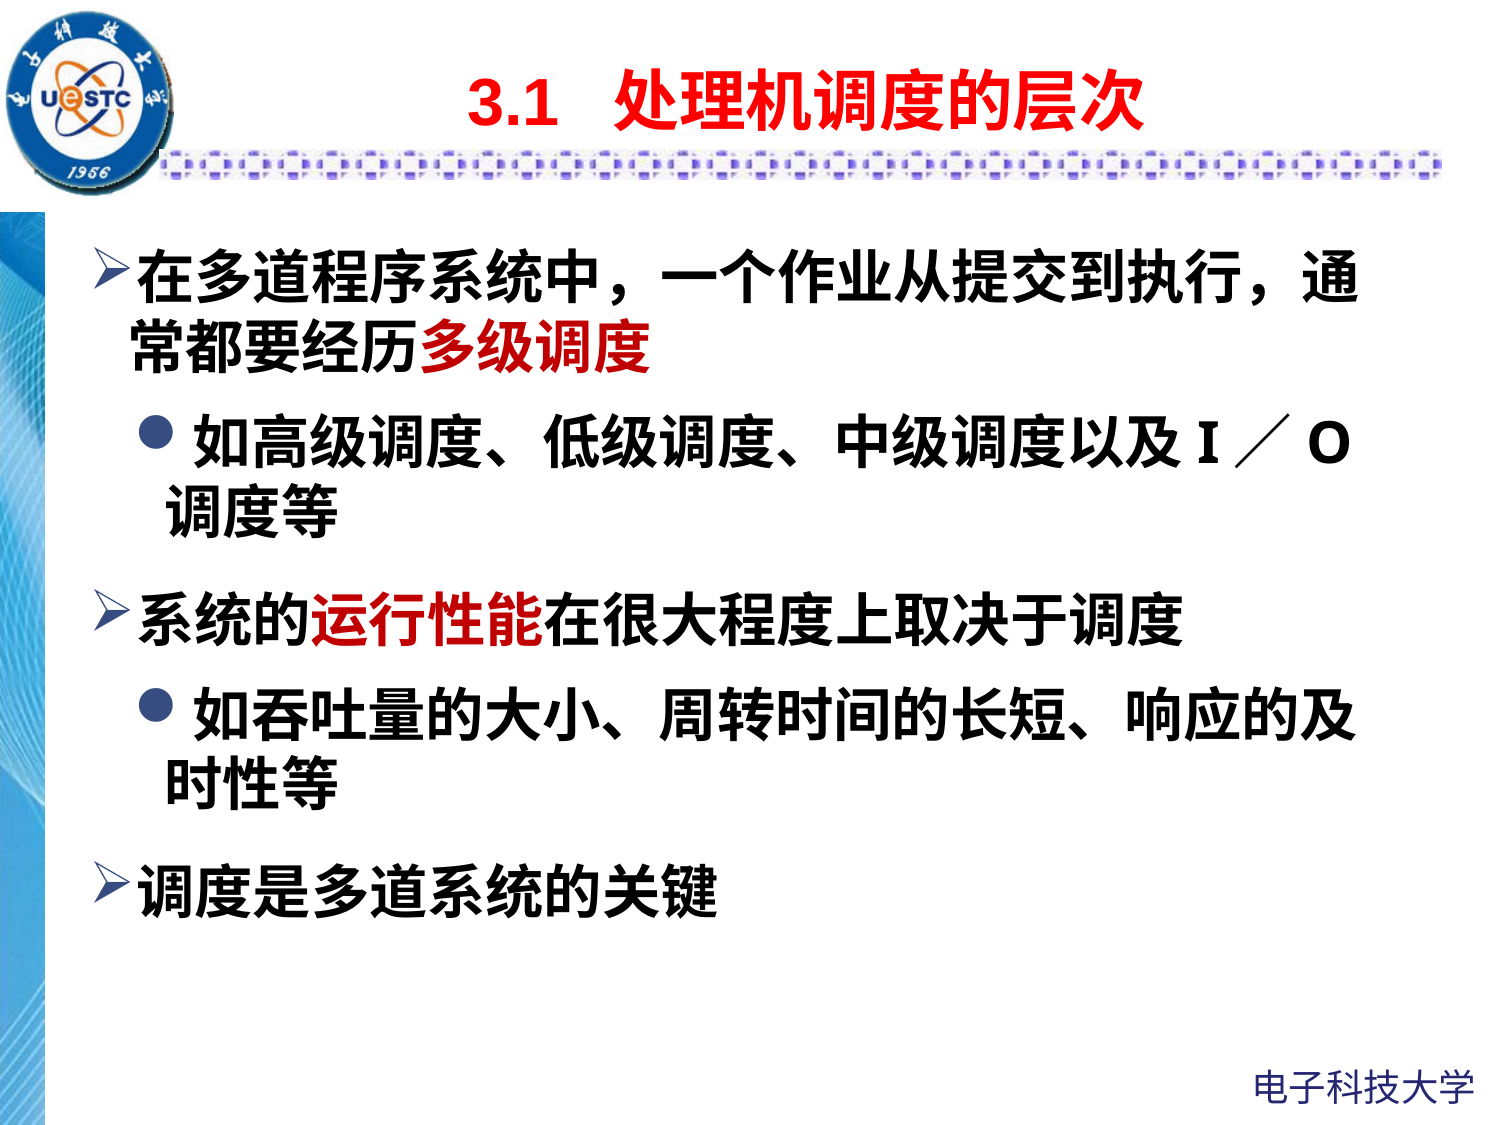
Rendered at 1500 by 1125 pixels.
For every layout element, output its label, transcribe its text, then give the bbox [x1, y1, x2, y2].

list 在多道程序系统中，一个作业从提交到执行，通常都要经历多级调度 如高级调度、低级调度、中级调度以及I／O调度等 系统的运行性能在很大程度上取决于调度 如吞吐量的大小、周转时间的长短、响应的及时性等 调度是多道系统的关键 [75, 232, 1425, 928]
picture [0, 212, 45, 1125]
title 3.1 处理机调度的层次 [171, 60, 1442, 151]
picture [5, 0, 1442, 197]
